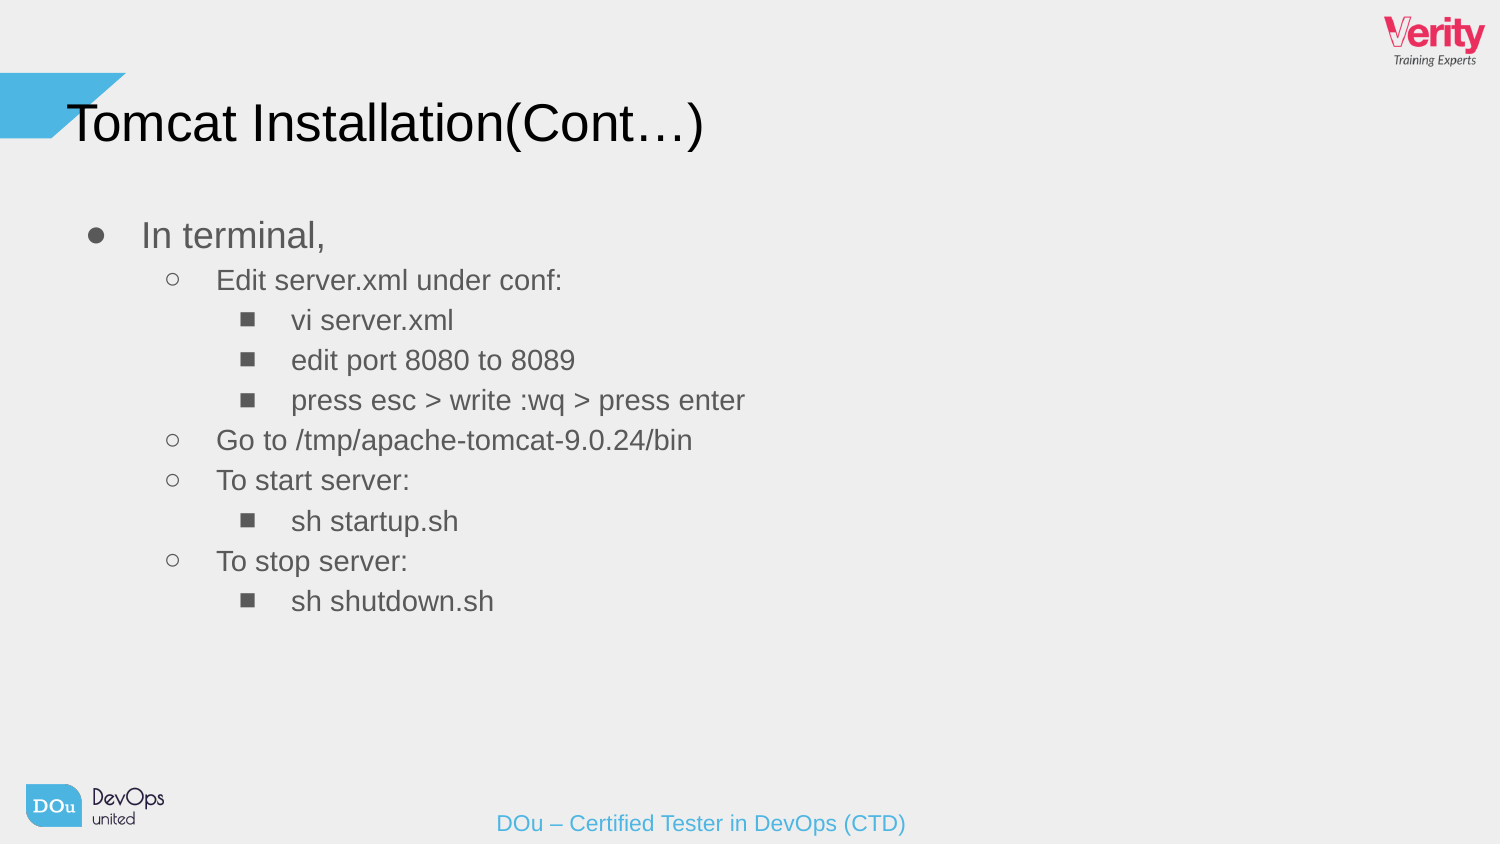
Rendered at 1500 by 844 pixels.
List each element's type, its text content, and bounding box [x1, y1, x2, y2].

picture [1382, 0, 1487, 95]
title Tomcat Installation(Cont…) [51, 72, 1449, 167]
list In terminal, Edit server.xml under conf: vi server.xml edit port 8080 to 8089 press esc > write :wq > press enter Go to /tmp/apache-tomcat-9.0.24/bin To start server: sh startup.sh To stop server: sh shutdown.sh [51, 189, 1449, 750]
picture [26, 784, 164, 827]
